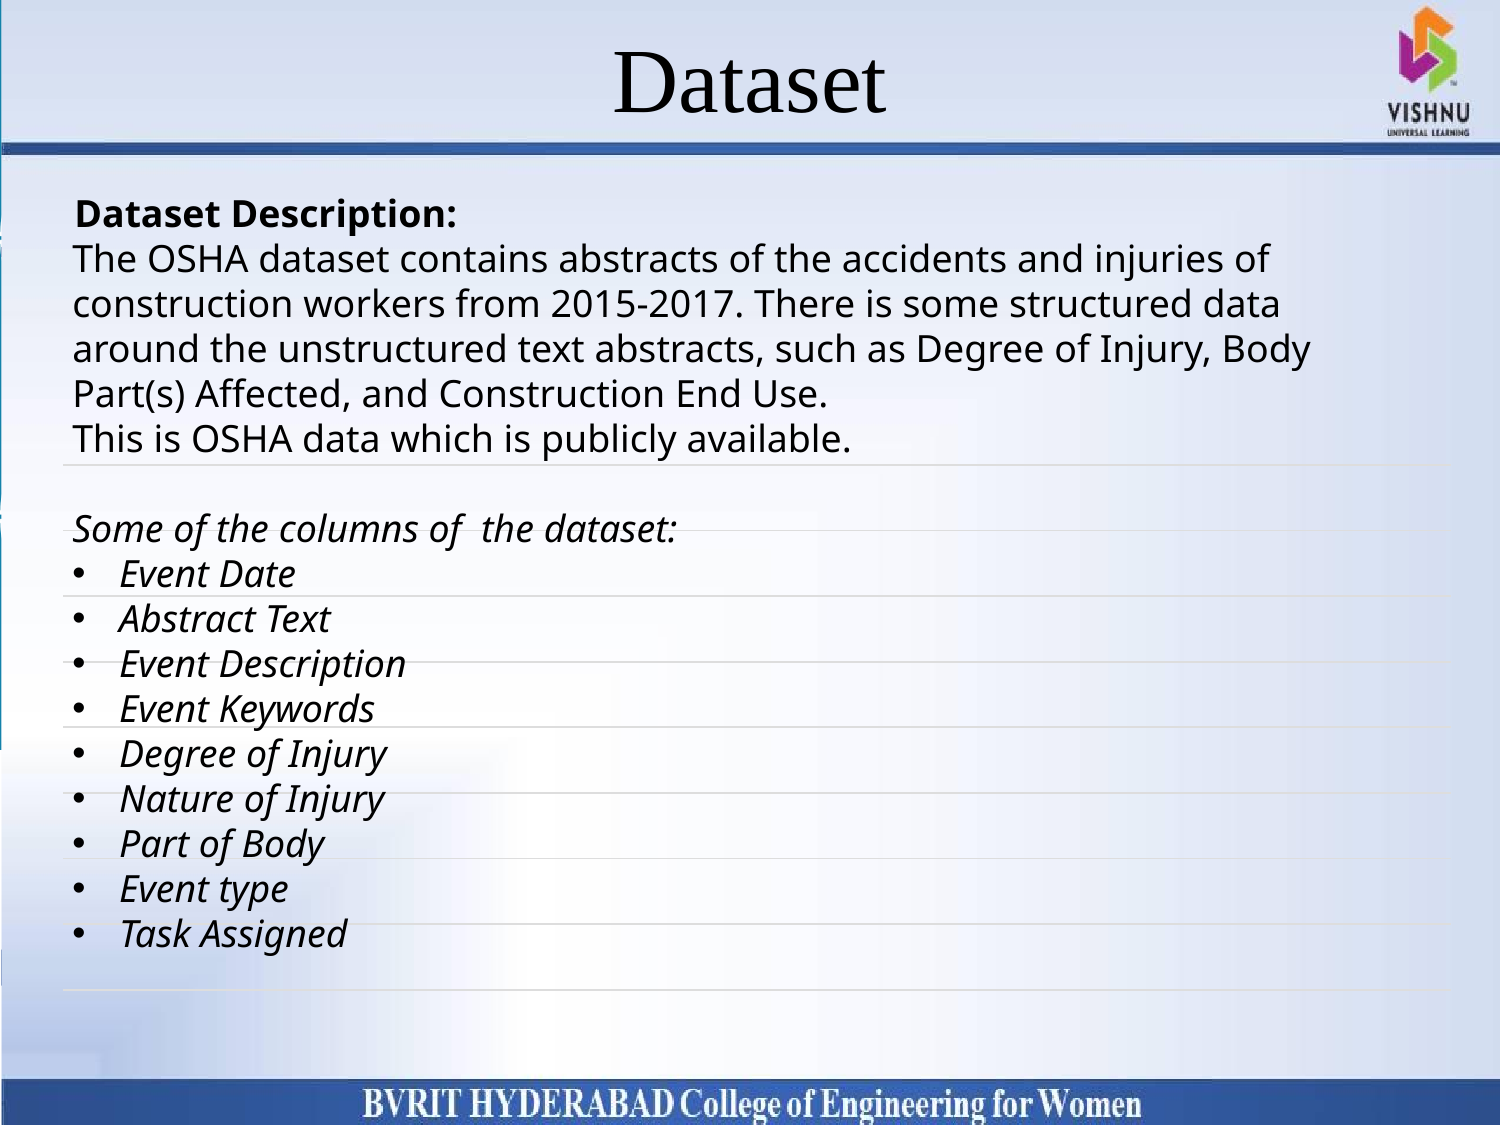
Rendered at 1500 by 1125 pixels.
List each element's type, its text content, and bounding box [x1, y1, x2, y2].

title Dataset [610, 19, 890, 164]
text_box [0, 0, 1500, 1125]
text_box Dataset Description: The OSHA dataset contains abstracts of the accidents and injuries of construction workers from 2015-2017. There is some structured data around the unstructured text abstracts, such as Degree of Injury, Body Part(s) Affected, and Construction End Use. This is OSHA data which is publicly available. Some of the columns of the dataset: Event Date Abstract Text Event Description Event Keywords Degree of Injury Nature of Injury Part of Body Event type Task Assigned [72, 164, 1414, 1008]
